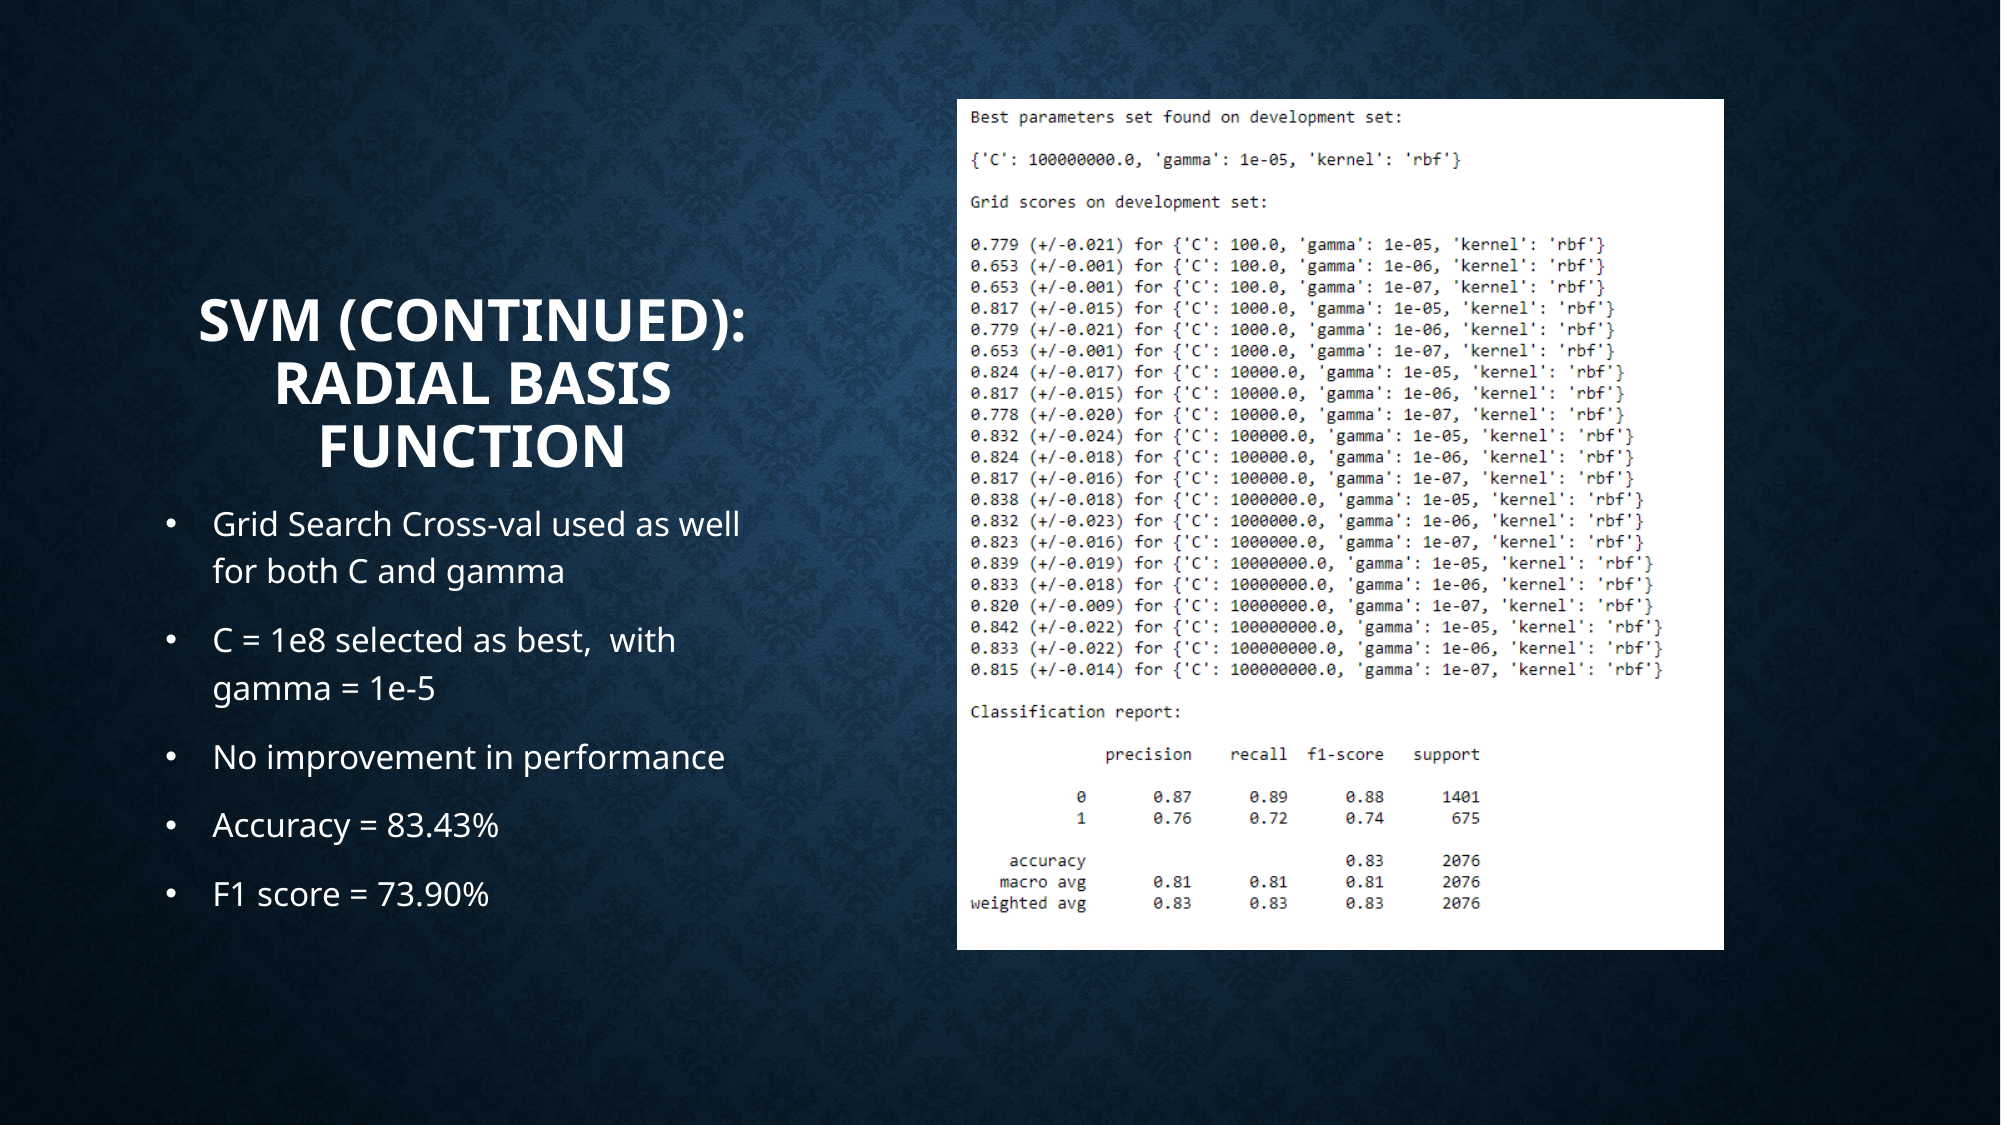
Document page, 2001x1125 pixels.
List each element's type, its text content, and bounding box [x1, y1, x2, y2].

list Grid Search Cross-val used as well for both C and gamma C = 1e8 selected as best, with gamma = 1e-5 No improvement in performance Accuracy = 83.43% F1 score = 73.90% [150, 487, 796, 950]
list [957, 99, 1725, 951]
title SVM (continued): Radial Basis function [150, 99, 796, 487]
